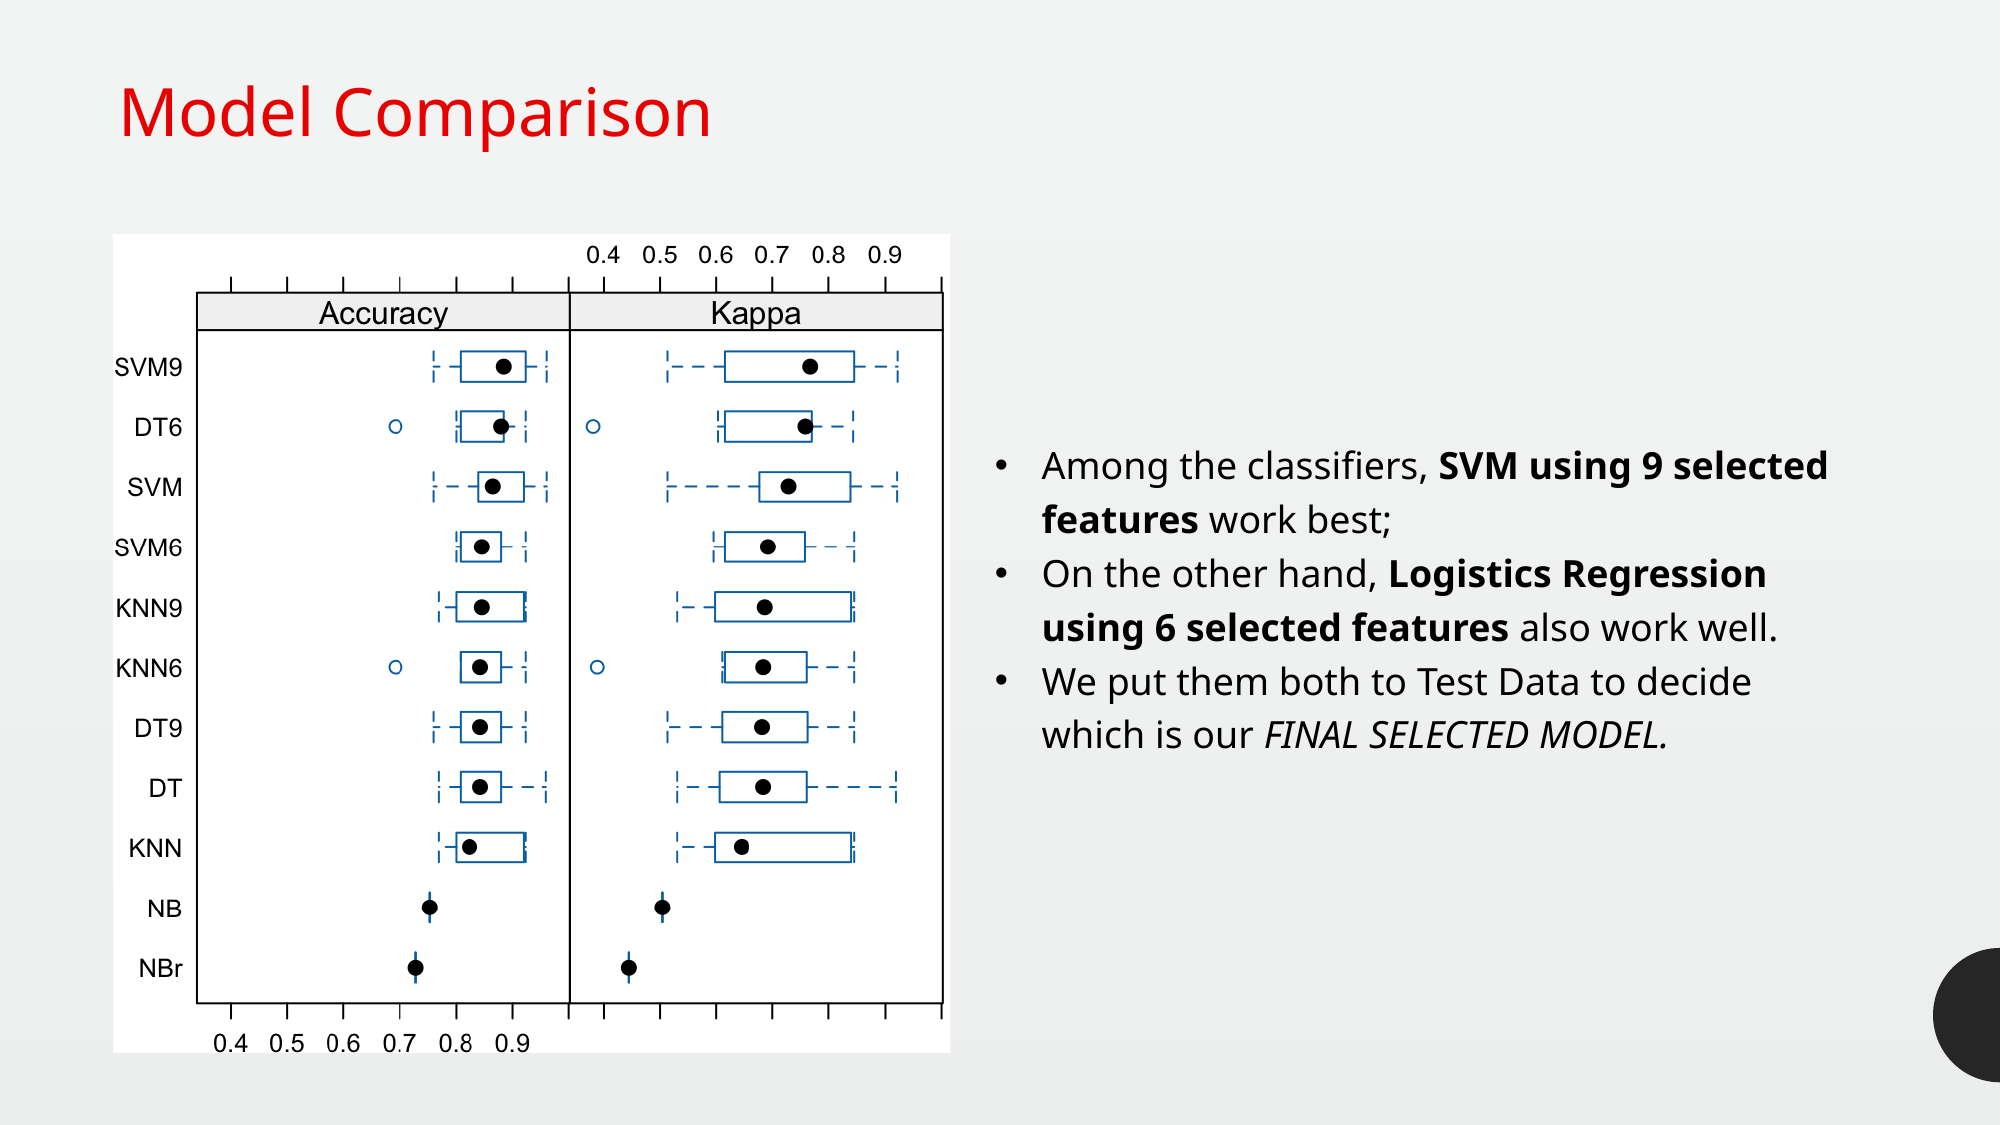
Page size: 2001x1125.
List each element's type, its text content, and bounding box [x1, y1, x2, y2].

text_box Model Comparison [103, 62, 1714, 157]
text_box Among the classifiers, SVM using 9 selected features work best; On the other hand, Logistics Regression using 6 selected features also work well. We put them both to Test Data to decide which is our FINAL SELECTED MODEL. [979, 425, 1869, 764]
picture [113, 234, 951, 1053]
